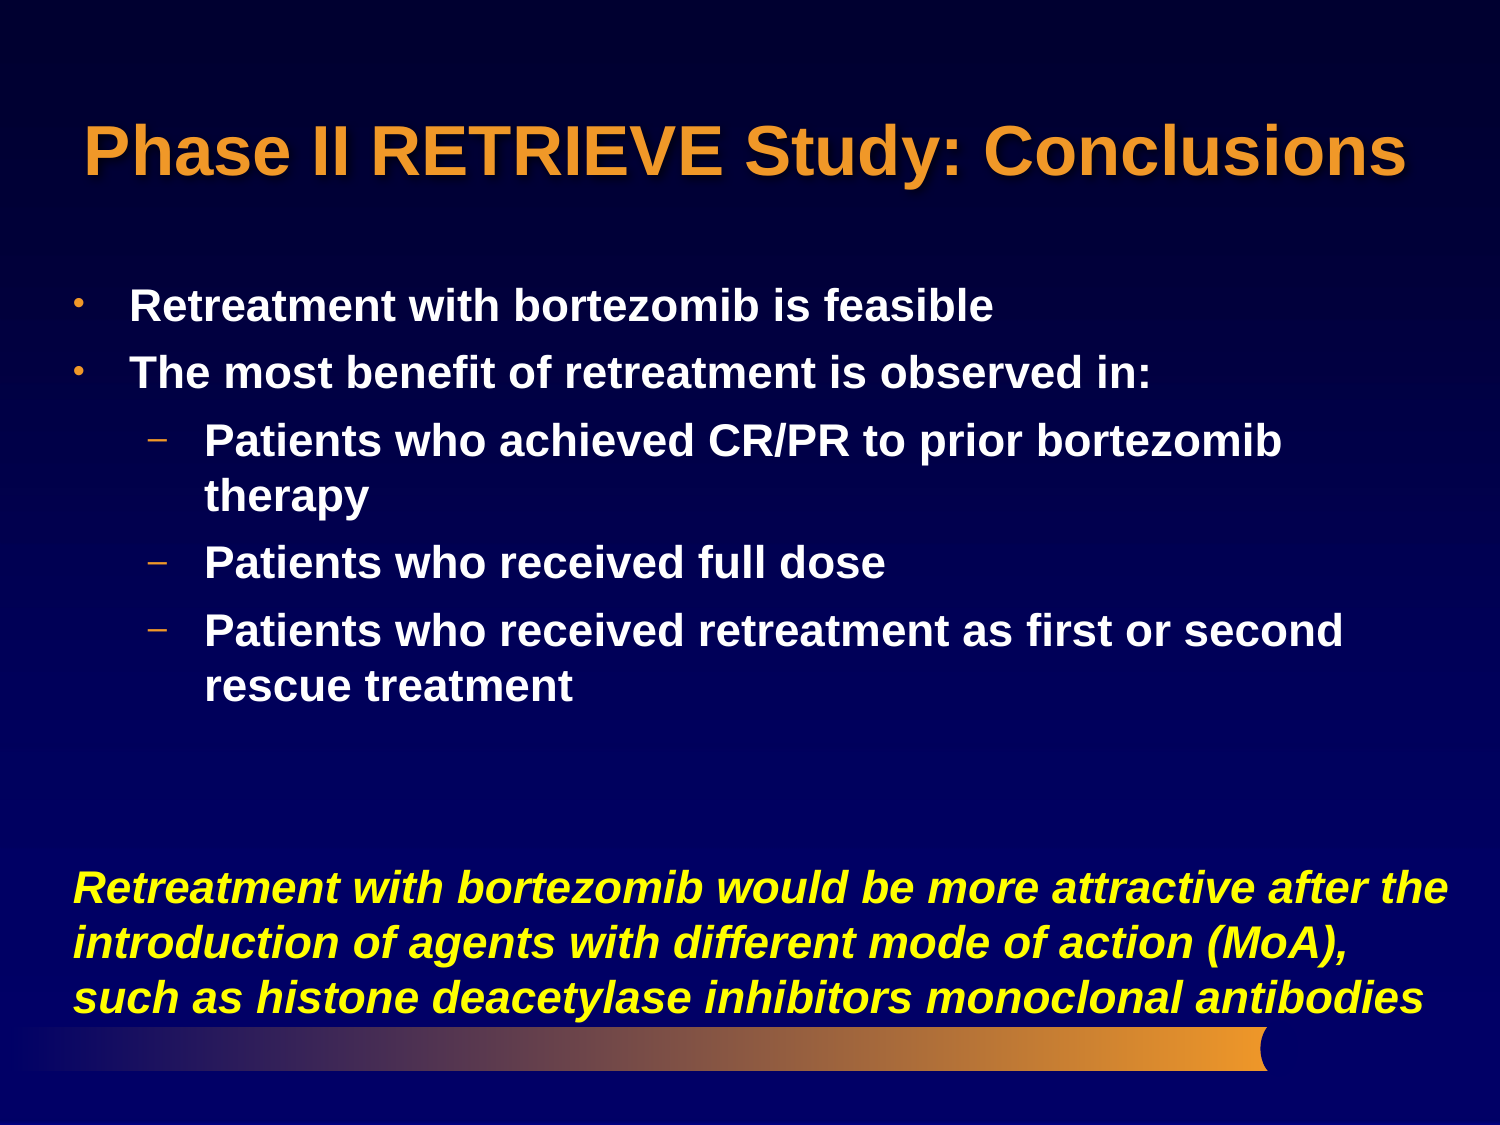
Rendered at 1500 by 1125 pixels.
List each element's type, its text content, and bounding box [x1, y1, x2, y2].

text_box [1205, 1031, 1209, 1070]
title Phase II RETRIEVE Study: Conclusions [32, 83, 1461, 225]
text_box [1196, 1031, 1200, 1070]
text_box Retreatment with bortezomib is feasible The most benefit of retreatment is observed in: Patients who achieved CR/PR to prior bortezomib therapy Patients who received full dose Patients who received retreatment as first or second rescue treatment Retreatment with bortezomib would be more attractive after the introduction of agents with different mode of action (MoA), such as histone deacetylase inhibitors monoclonal antibodies [58, 268, 1481, 1031]
picture [0, 0, 1500, 1125]
